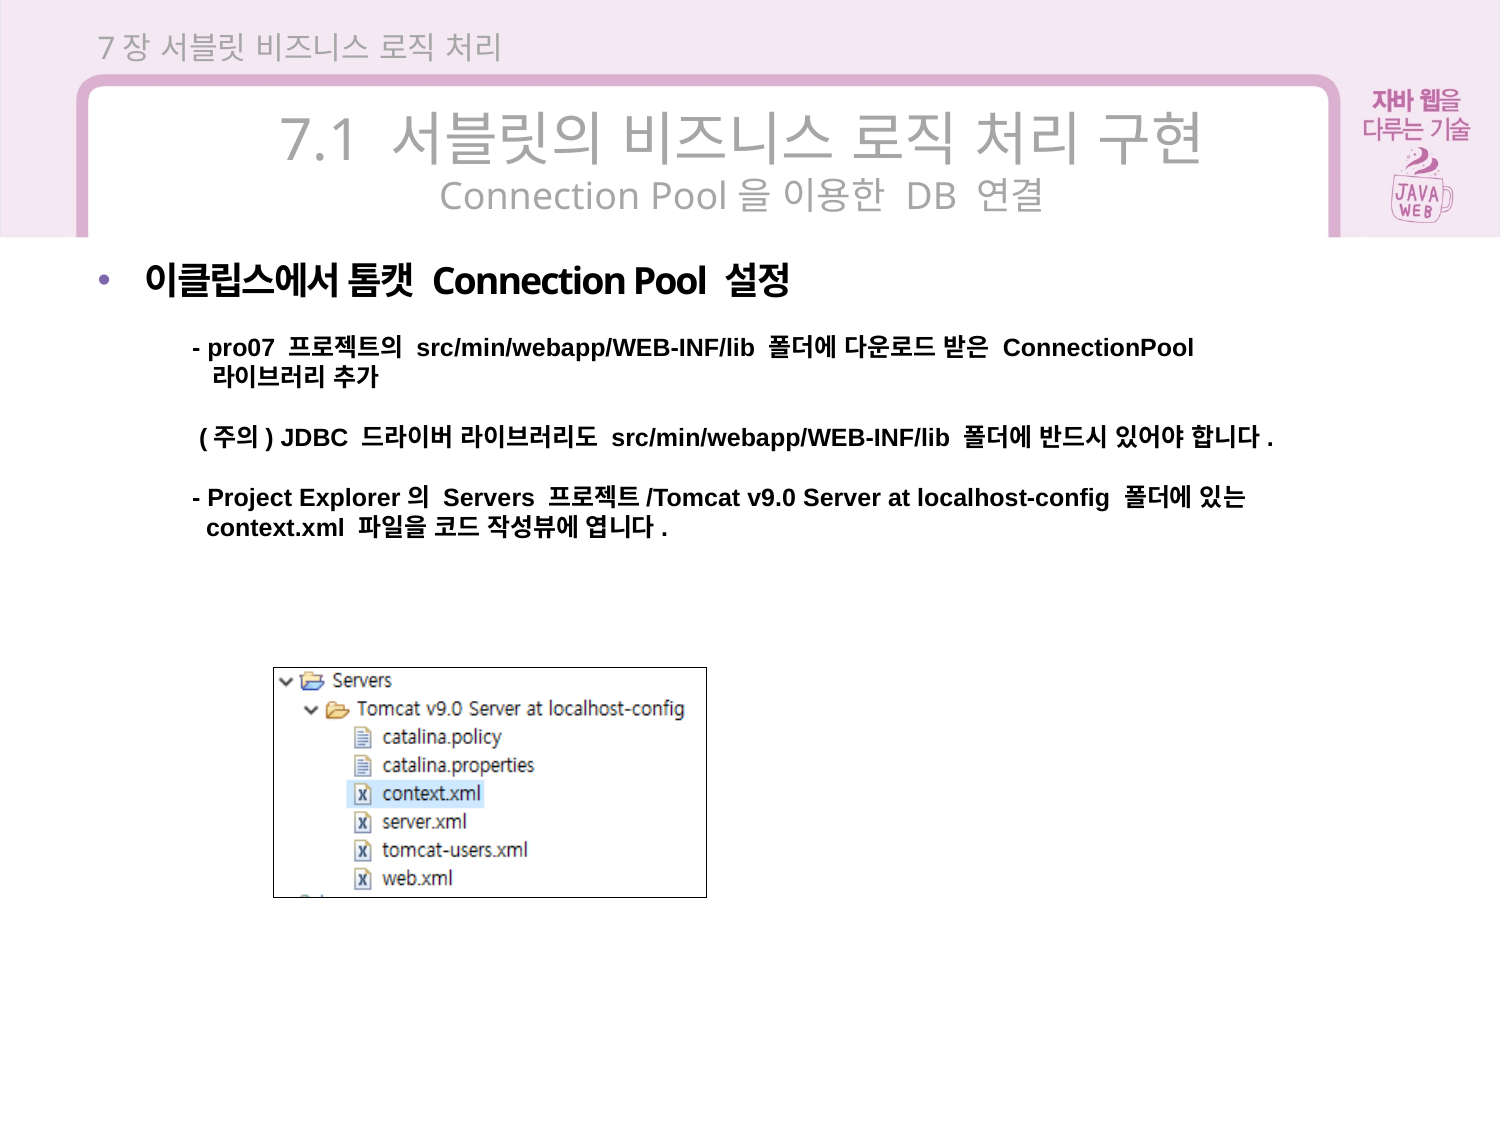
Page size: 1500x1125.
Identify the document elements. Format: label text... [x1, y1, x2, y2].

text_box 이클립스에서 톰캣 Connection Pool 설정 [82, 227, 1402, 310]
picture [0, 0, 1500, 1125]
text_box 7.1 서블릿의 비즈니스 로직 처리 구현 Connection Pool을 이용한 DB 연결 [217, 94, 1268, 225]
text_box 7장 서블릿 비즈니스 로직 처리 [82, 0, 1133, 74]
text_box - pro07 프로젝트의 src/min/webapp/WEB-INF/lib 폴더에 다운로드 받은 ConnectionPool 라이브러리 추가 (주의) JDBC 드라이버 라이브러리도 src/min/webapp/WEB-INF/lib 폴더에 반드시 있어야 합니다. - Project Explorer의 Servers 프로젝트/Tomcat v9.0 Server at localhost-config 폴더에 있는 context.xml 파일을 코드 작성뷰에 엽니다. [177, 324, 1328, 549]
